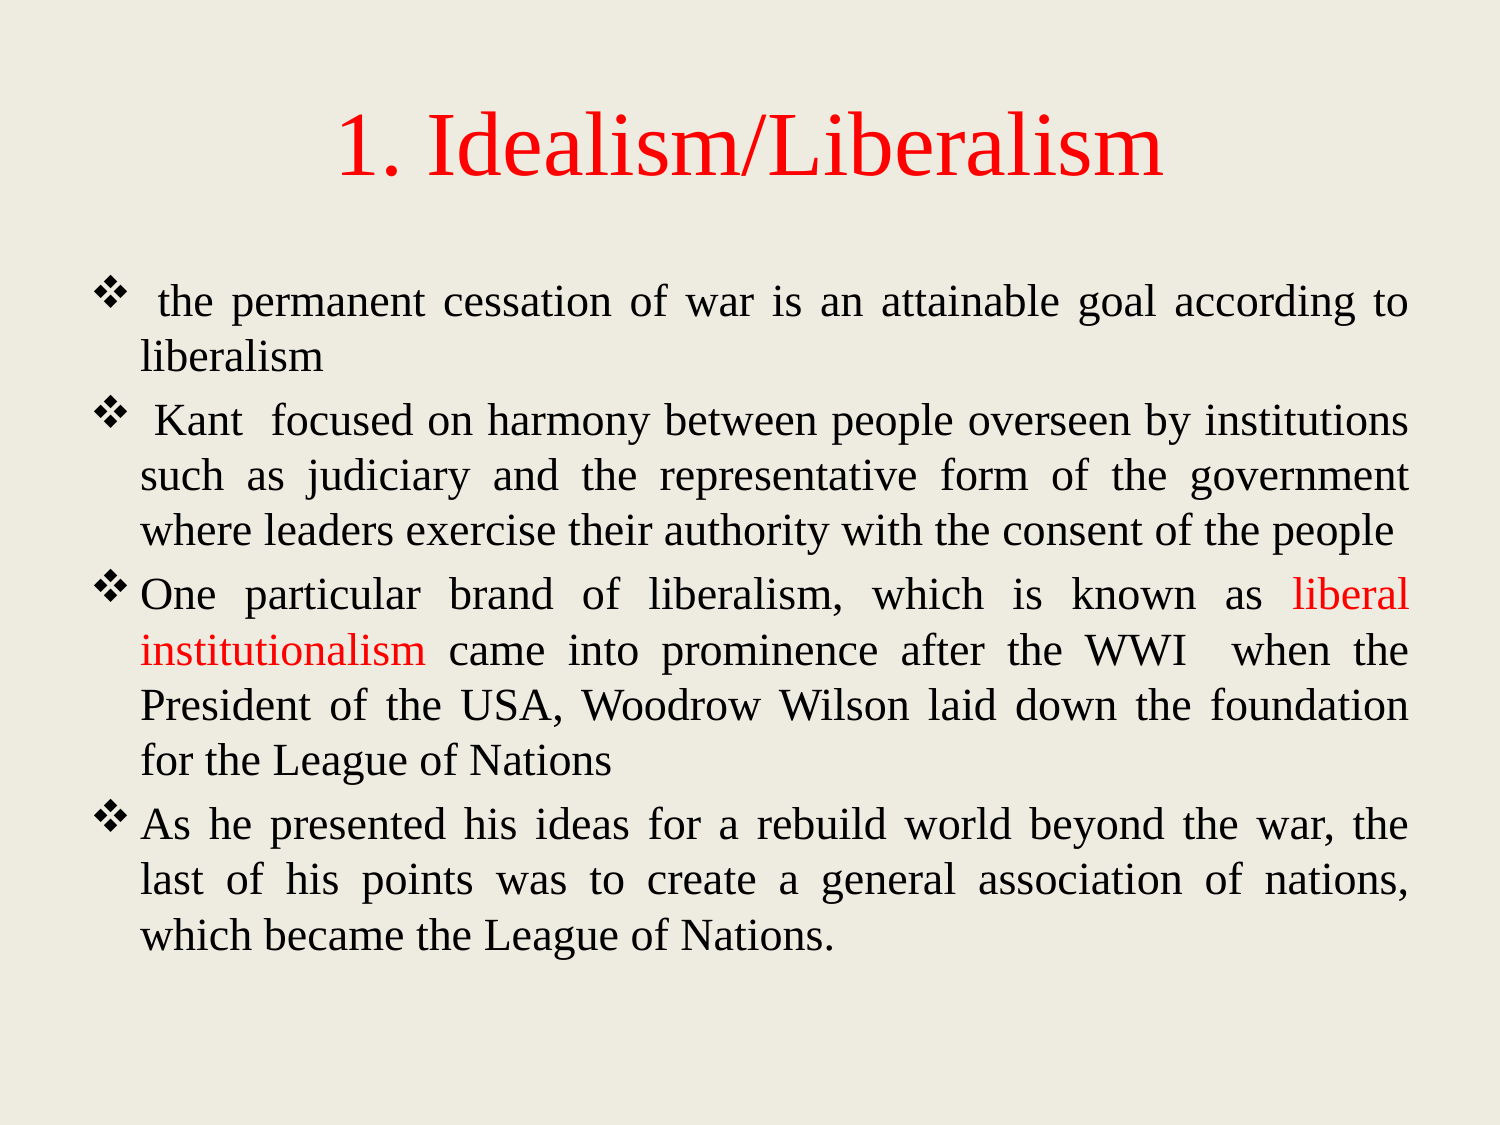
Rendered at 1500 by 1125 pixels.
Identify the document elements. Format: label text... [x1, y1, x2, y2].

list the permanent cessation of war is an attainable goal according to liberalism Kant focused on harmony between people overseen by institutions such as judiciary and the representative form of the government where leaders exercise their authority with the consent of the people One particular brand of liberalism, which is known as liberal institutionalism came into prominence after the WWI when the President of the USA, Woodrow Wilson laid down the foundation for the League of Nations As he presented his ideas for a rebuild world beyond the war, the last of his points was to create a general association of nations, which became the League of Nations. [75, 262, 1425, 1005]
title 1. Idealism/Liberalism [75, 45, 1425, 233]
